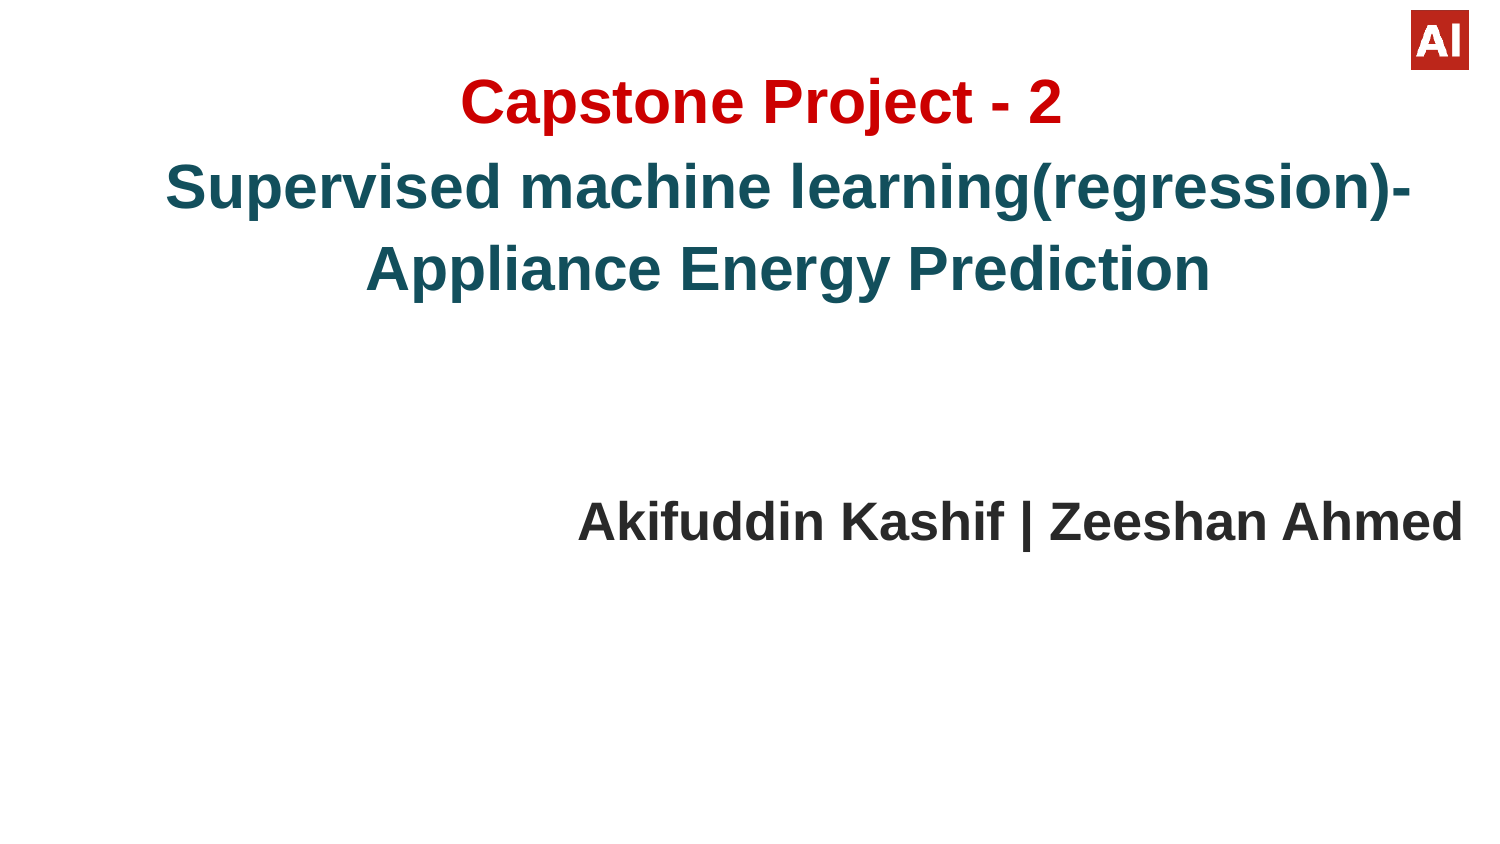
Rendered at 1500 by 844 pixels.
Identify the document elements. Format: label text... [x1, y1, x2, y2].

text_box Akifuddin Kashif | Zeeshan Ahmed [574, 484, 1487, 619]
title Capstone Project - 2 Supervised machine learning(regression)- Appliance Energy Prediction [122, 48, 1471, 303]
picture [1411, 10, 1469, 48]
